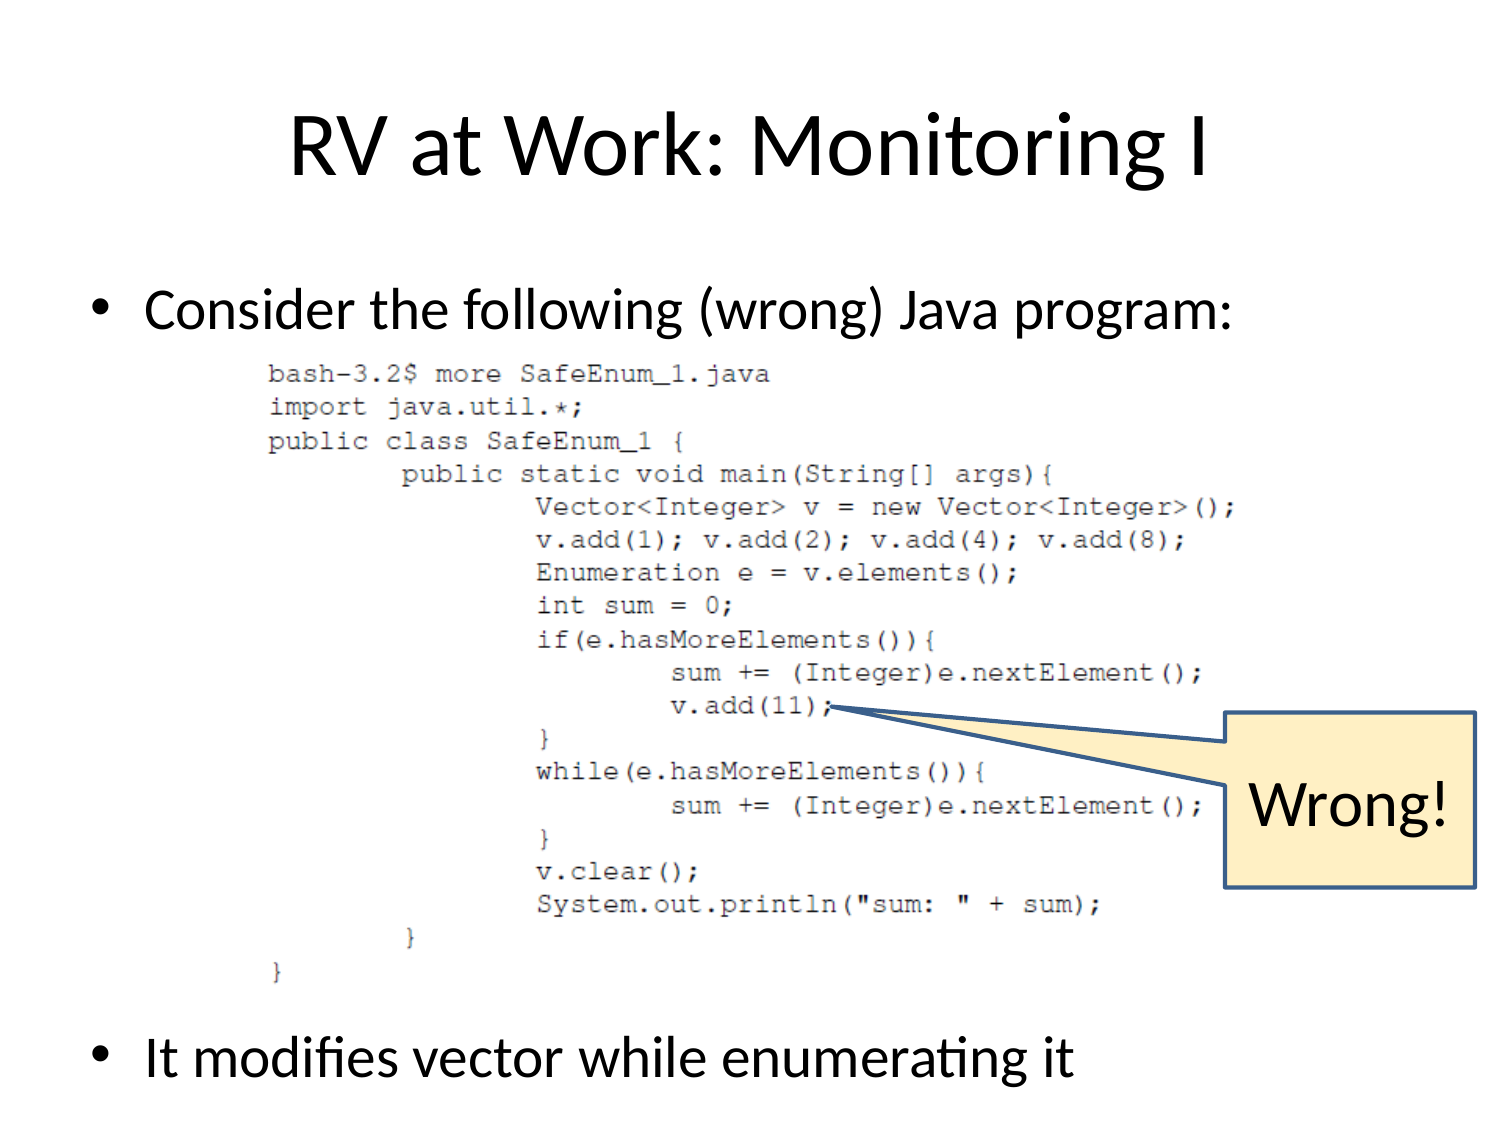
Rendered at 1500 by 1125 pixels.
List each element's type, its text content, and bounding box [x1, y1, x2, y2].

picture [262, 357, 1243, 1001]
list Consider the following (wrong) Java program: It modifies vector while enumerating it [75, 262, 1425, 1100]
text_box Wrong! [1246, 710, 1478, 890]
title RV at Work: Monitoring I [75, 45, 1425, 233]
